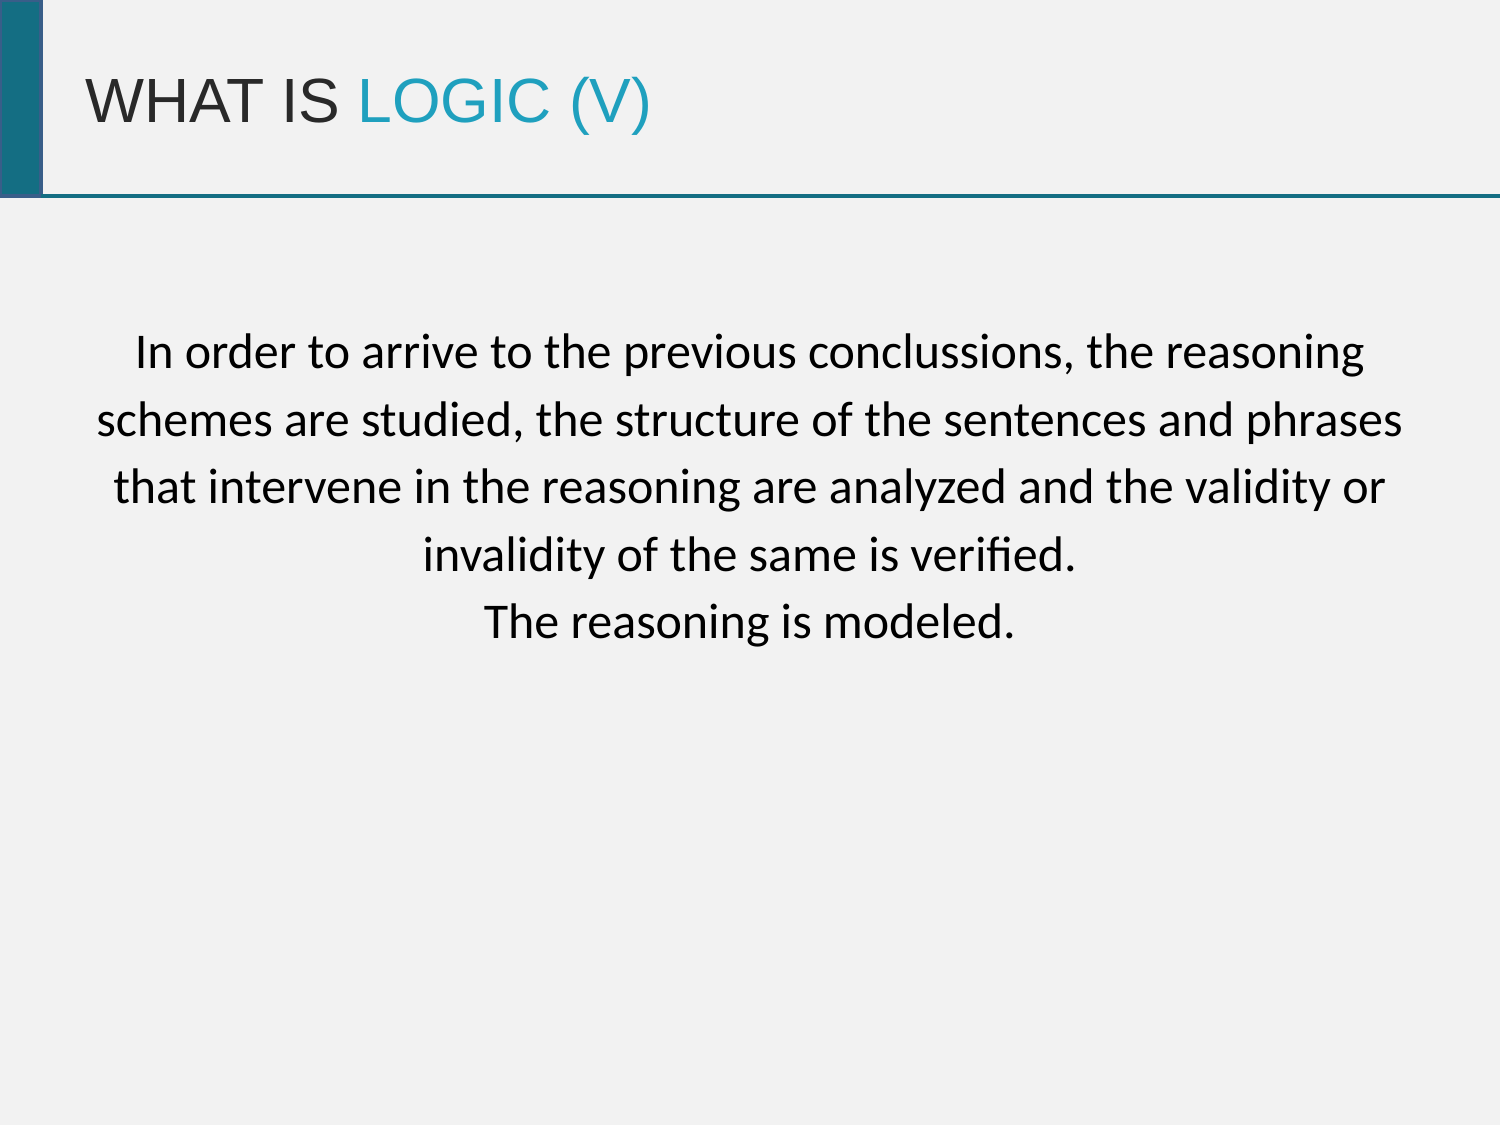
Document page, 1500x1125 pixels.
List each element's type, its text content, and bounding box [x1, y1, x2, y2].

text_box [0, 0, 42, 197]
text_box WHAT IS LOGIC (V) [70, 0, 1294, 194]
list In order to arrive to the previous conclussions, the reasoning schemes are studied, the structure of the sentences and phrases that intervene in the reasoning are analyzed and the validity or invalidity of the same is verified. The reasoning is modeled. [70, 243, 1430, 1100]
